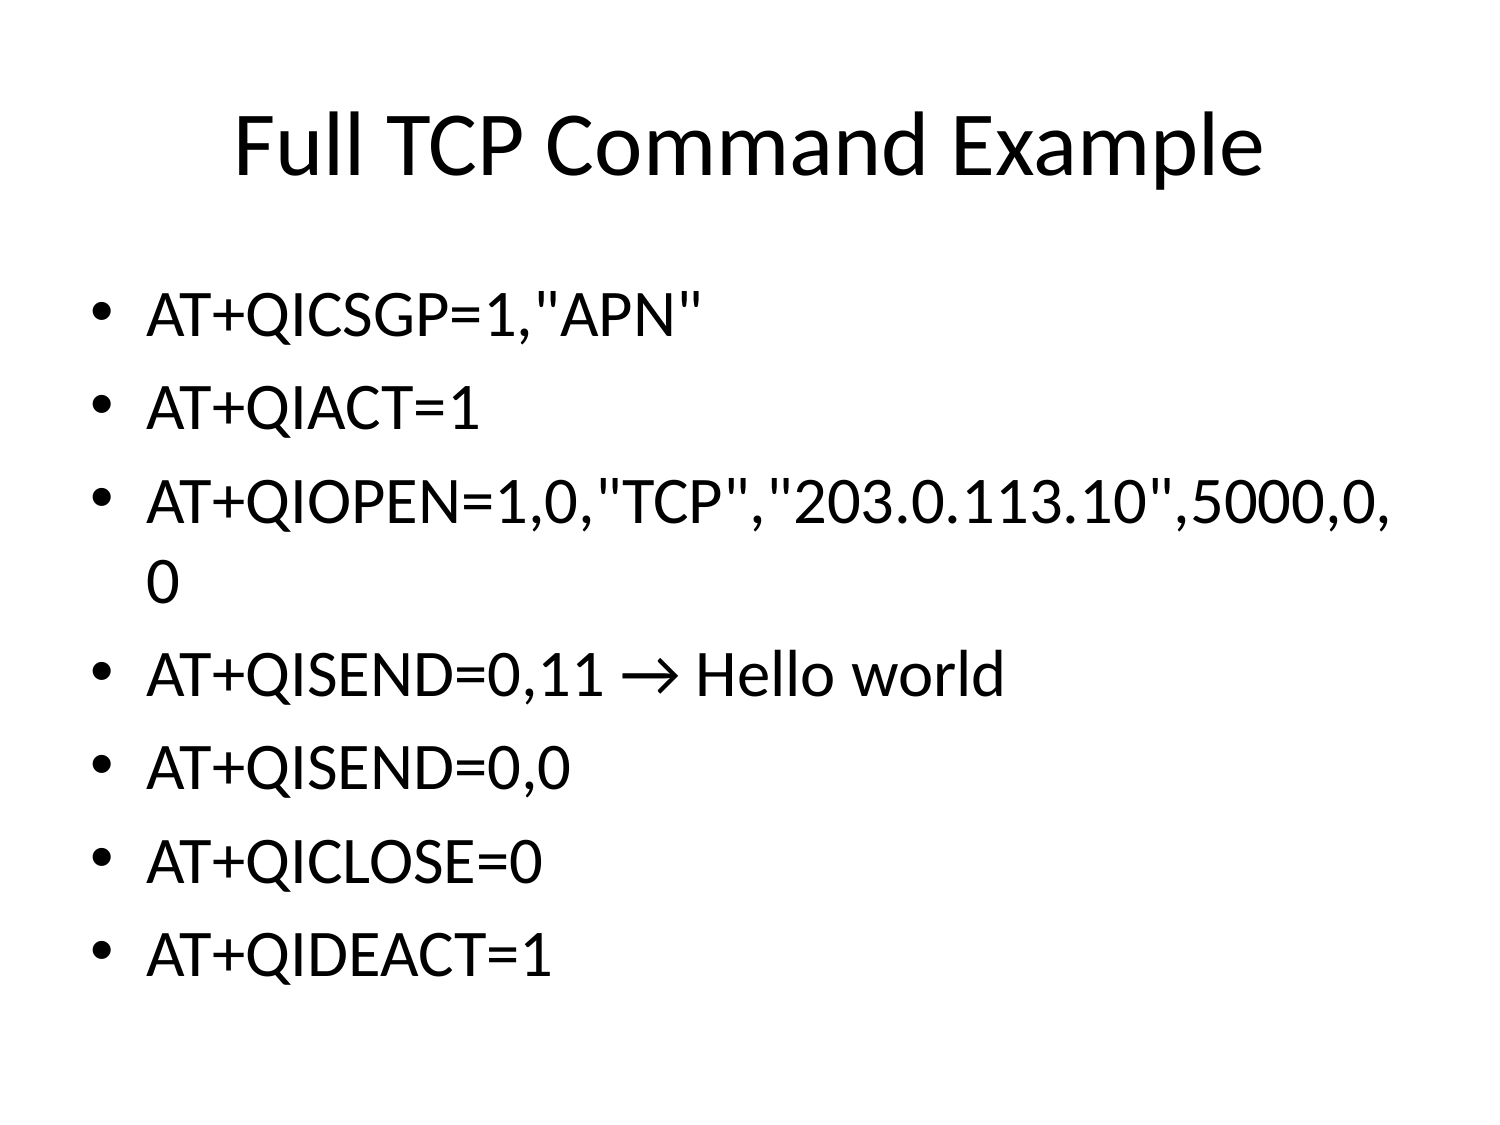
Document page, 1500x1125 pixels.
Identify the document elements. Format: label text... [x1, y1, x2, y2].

title Full TCP Command Example [75, 45, 1425, 233]
list AT+QICSGP=1,"APN" AT+QIACT=1 AT+QIOPEN=1,0,"TCP","203.0.113.10",5000,0,0 AT+QISEND=0,11 → Hello world AT+QISEND=0,0 AT+QICLOSE=0 AT+QIDEACT=1 [75, 262, 1425, 1005]
